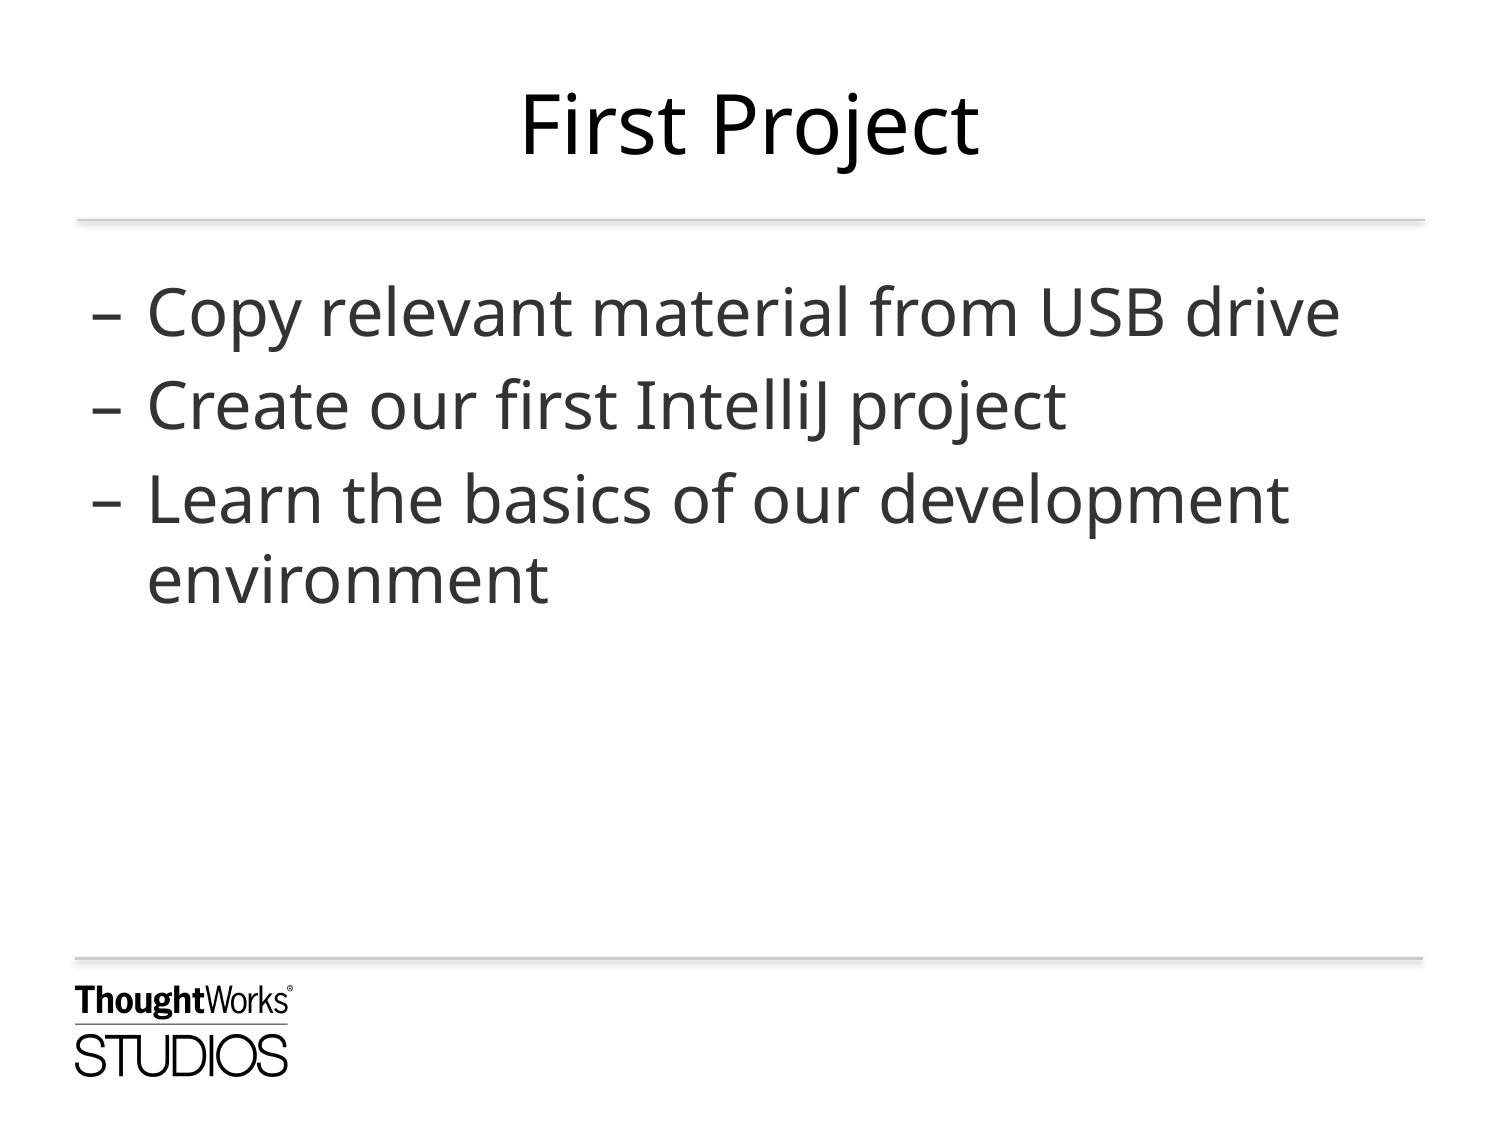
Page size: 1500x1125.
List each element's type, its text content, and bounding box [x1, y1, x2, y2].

list Copy relevant material from USB drive Create our first IntelliJ project Learn the basics of our development environment [75, 262, 1425, 948]
title First Project [75, 45, 1425, 197]
picture [75, 985, 293, 1077]
